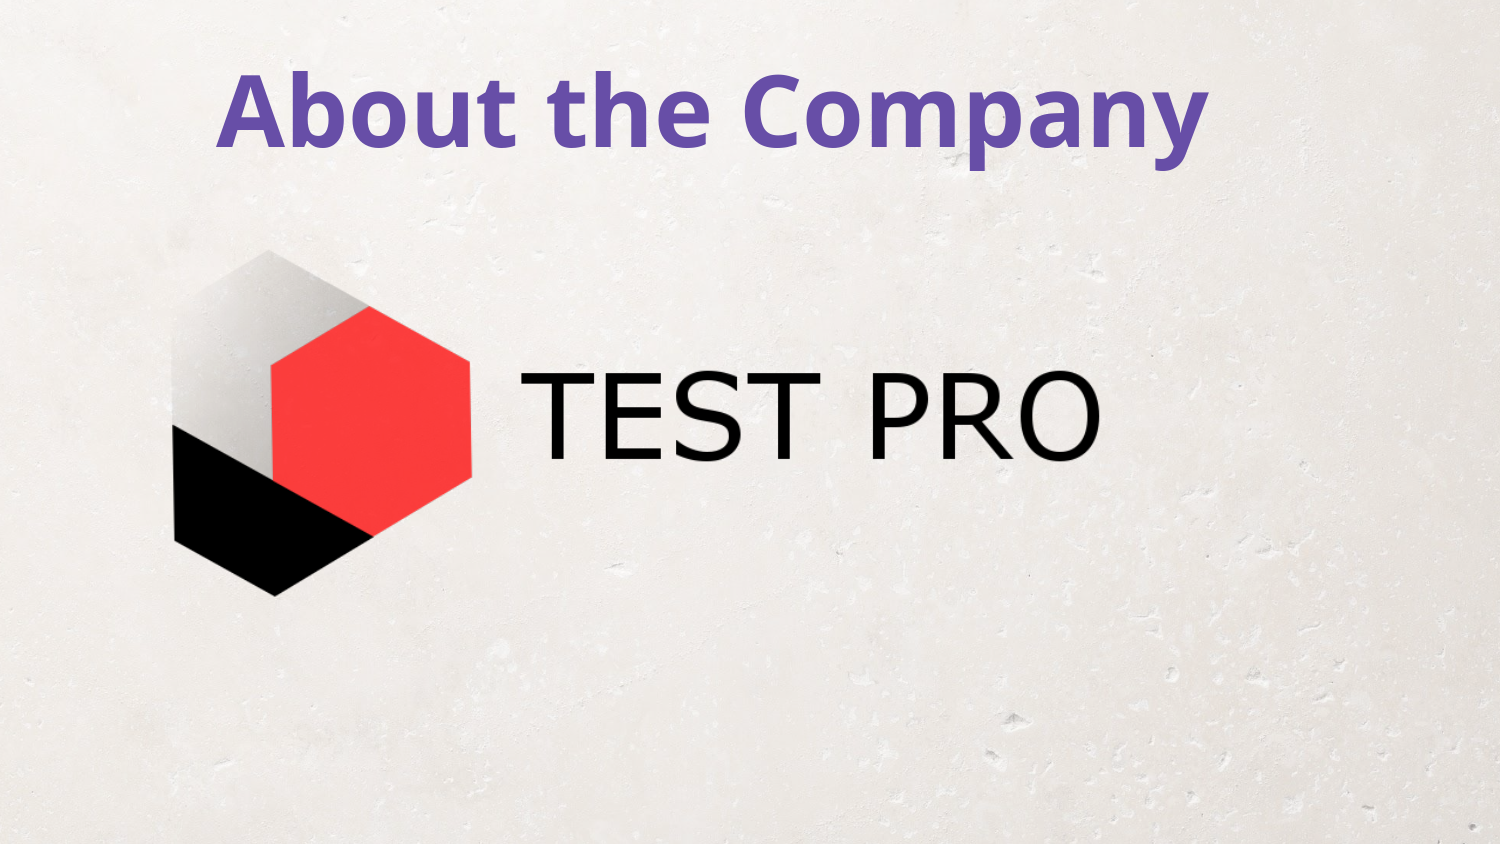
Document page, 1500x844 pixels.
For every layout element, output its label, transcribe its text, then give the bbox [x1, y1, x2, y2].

picture [164, 245, 1336, 599]
title About the Company [27, 32, 1426, 369]
